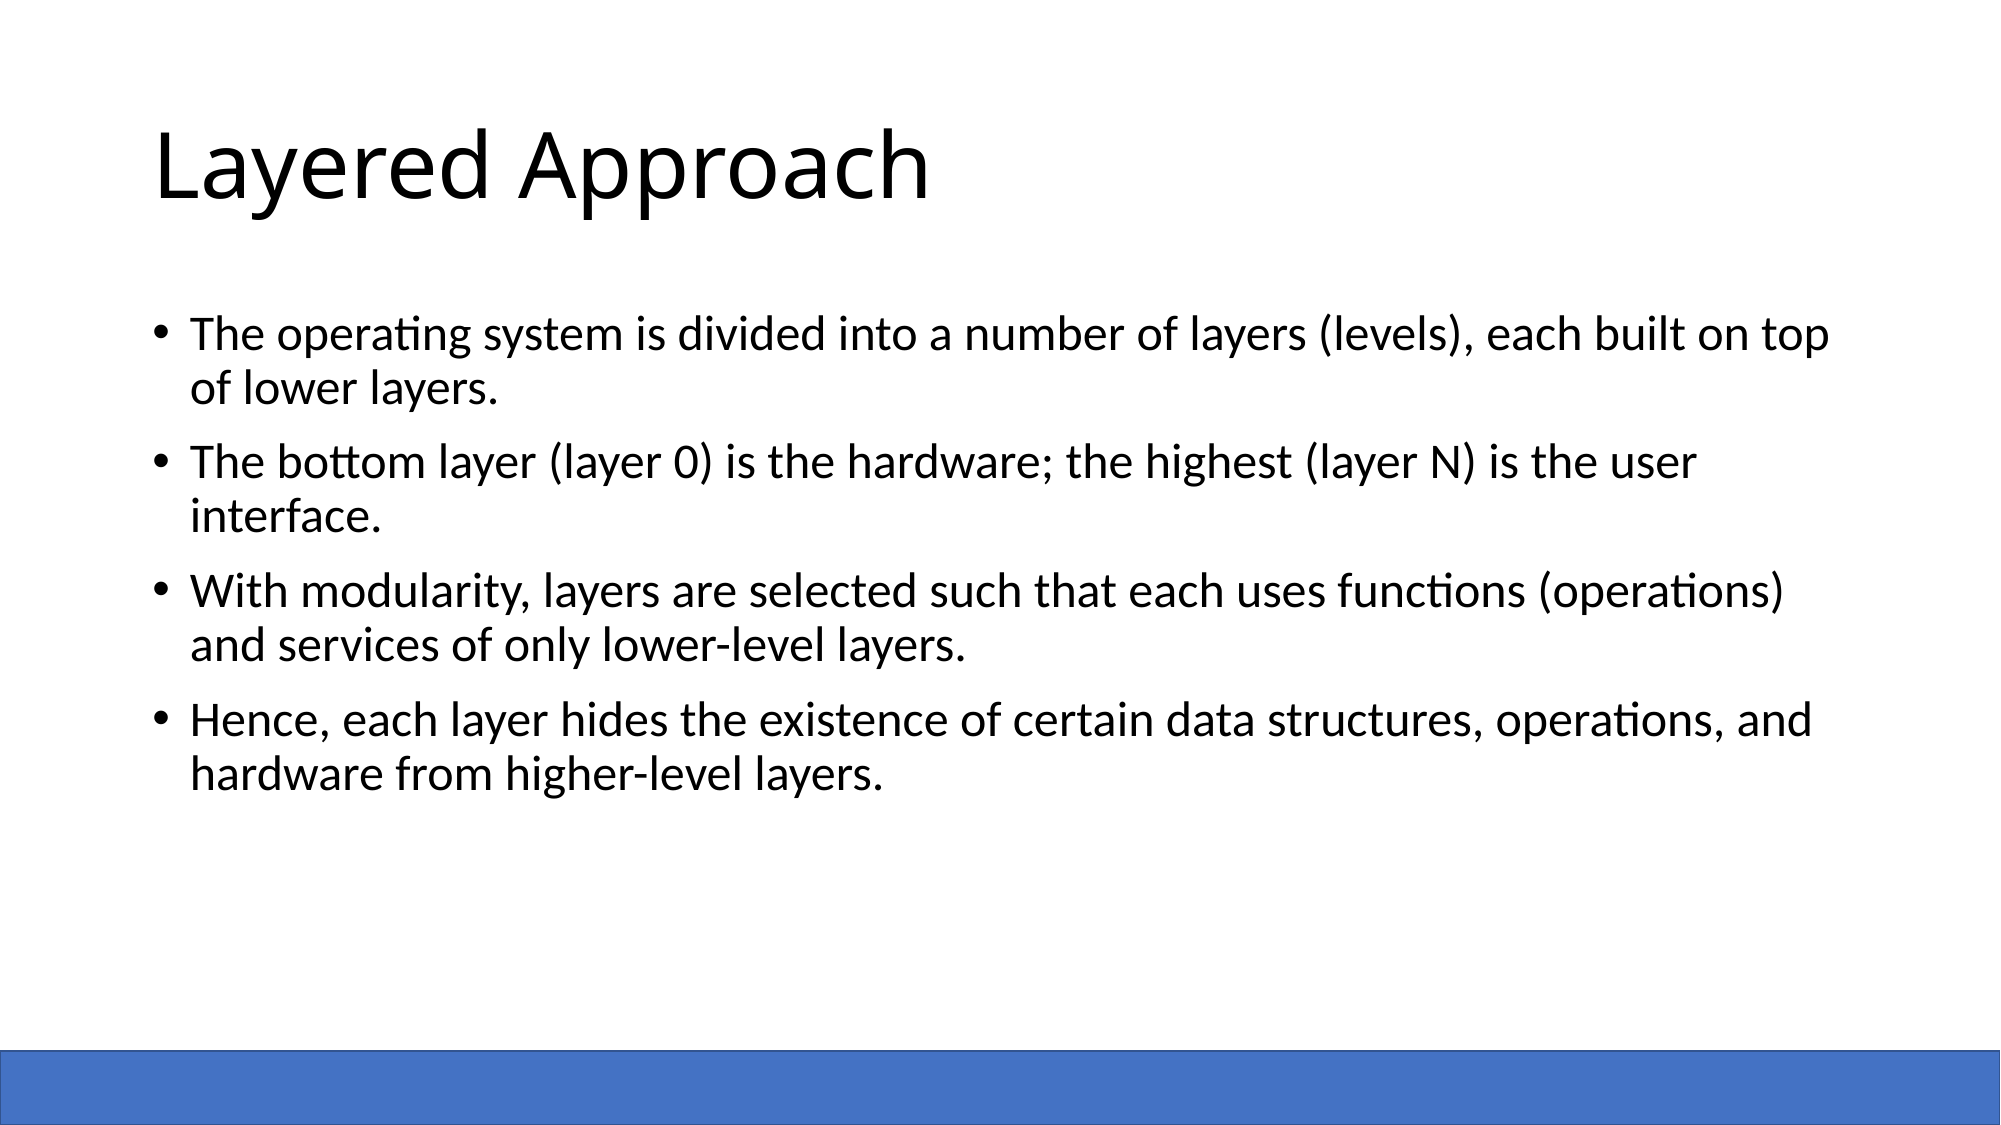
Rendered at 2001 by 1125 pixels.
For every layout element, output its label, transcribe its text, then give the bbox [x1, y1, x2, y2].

title Layered Approach [137, 59, 1863, 278]
list The operating system is divided into a number of layers (levels), each built on top of lower layers. The bottom layer (layer 0) is the hardware; the highest (layer N) is the user interface. With modularity, layers are selected such that each uses functions (operations) and services of only lower-level layers. Hence, each layer hides the existence of certain data structures, operations, and hardware from higher-level layers. [137, 299, 1863, 1014]
text_box [0, 1050, 2000, 1125]
